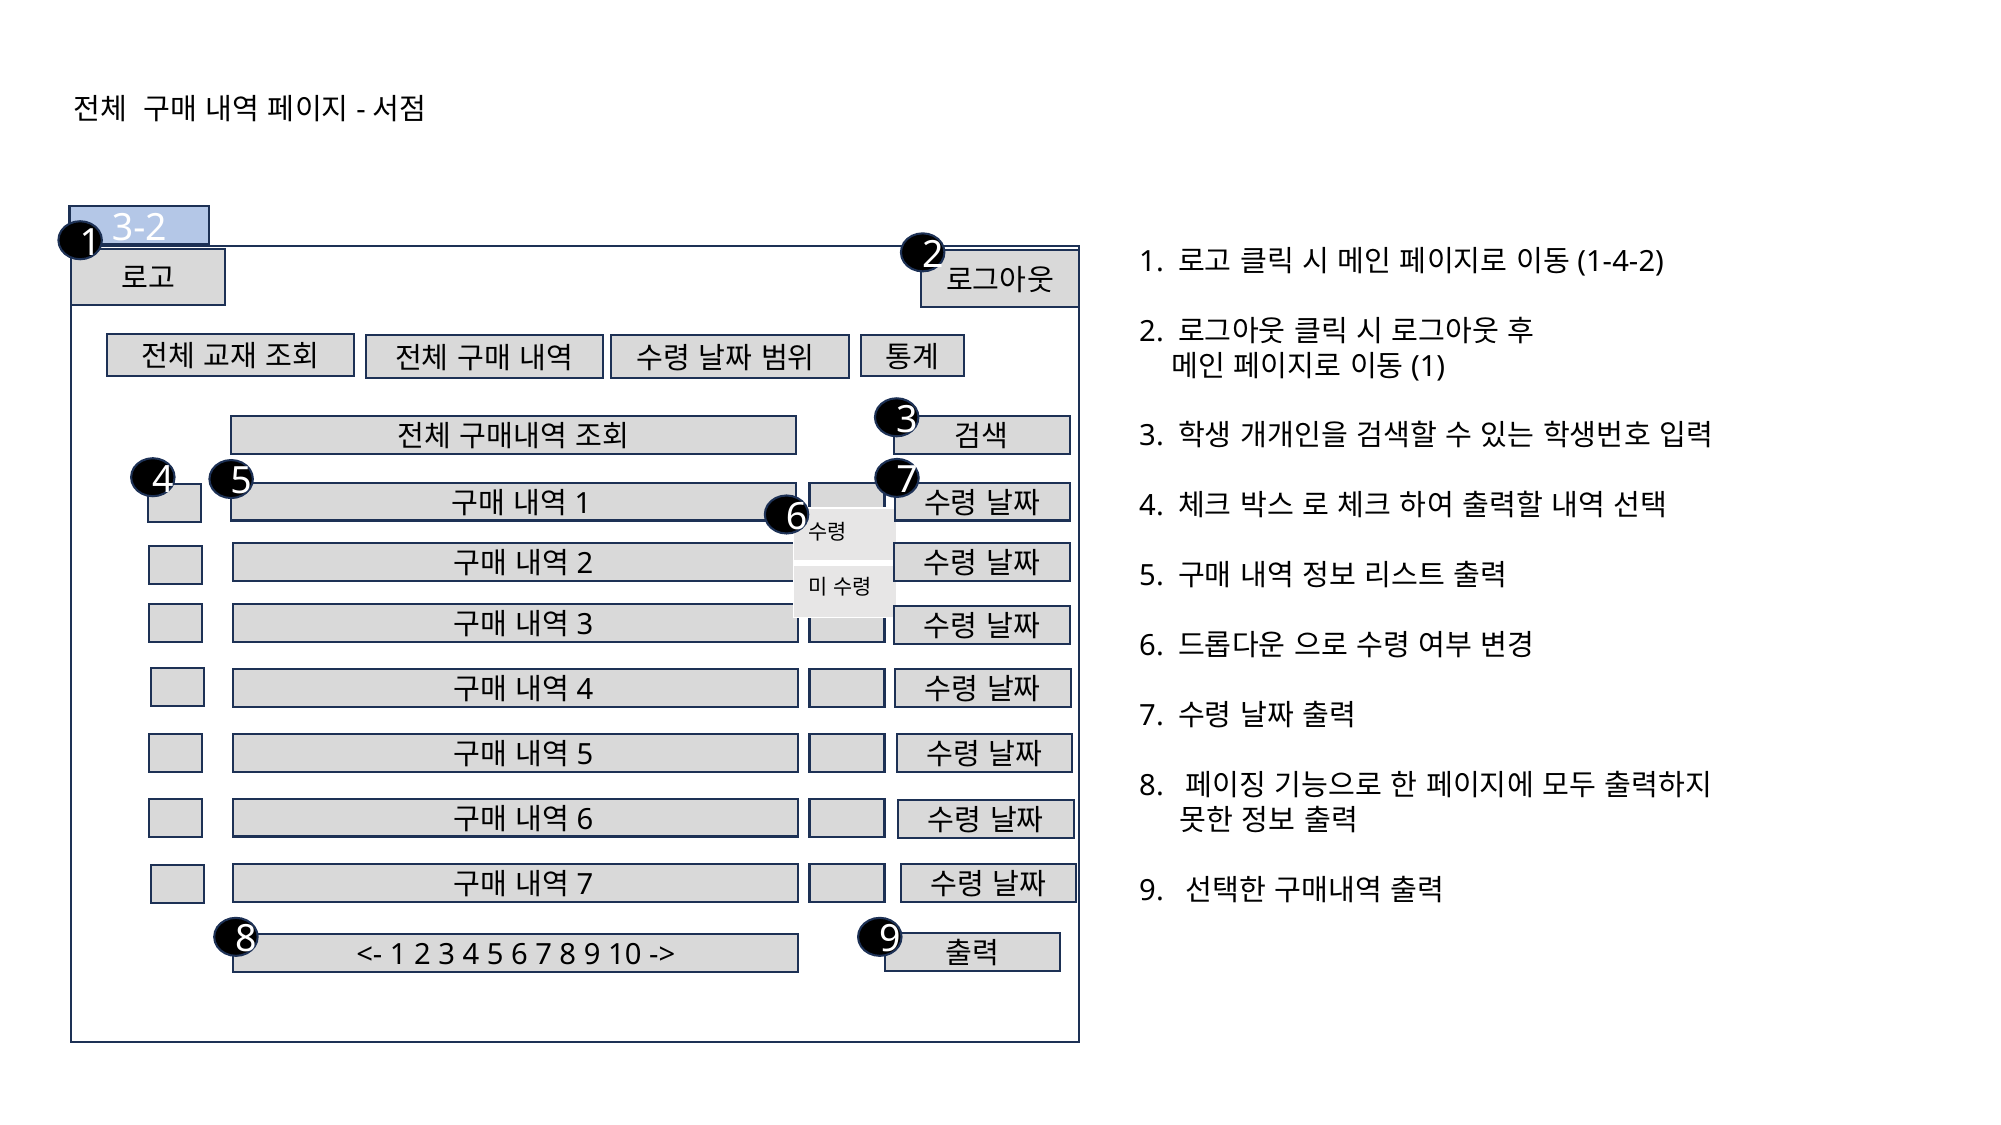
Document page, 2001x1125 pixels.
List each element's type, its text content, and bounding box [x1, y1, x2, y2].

text_box 출력 [884, 932, 1061, 972]
text_box [148, 733, 203, 773]
text_box [148, 603, 203, 643]
text_box 구매 내역6 [232, 798, 799, 838]
text_box 7 [874, 457, 920, 498]
text_box 전체 교재 조회 [106, 333, 355, 377]
text_box 수령 날짜 범위 [610, 334, 850, 379]
text_box 통계 [860, 334, 965, 377]
text_box 4 [130, 457, 176, 498]
text_box <- 1 2 3 4 5 6 7 8 9 10 -> [232, 933, 799, 973]
text_box 3-2 [68, 205, 210, 245]
text_box 5 [208, 458, 254, 500]
text_box 수령 날짜 [897, 799, 1075, 839]
text_box 8 [213, 916, 259, 957]
text_box 구매 내역5 [232, 733, 799, 773]
text_box 구매 내역3 [232, 603, 799, 643]
text_box 로고 [70, 248, 226, 306]
text_box 전체 구매 내역 페이지-서점 [58, 83, 1067, 133]
text_box [808, 668, 886, 708]
text_box [148, 545, 203, 585]
text_box [148, 798, 203, 838]
text_box [150, 667, 205, 707]
text_box 전체 구매내역 조회 [230, 415, 797, 455]
text_box 1. 로고 클릭 시 메인 페이지로 이동(1-4-2) 2. 로그아웃 클릭 시 로그아웃 후 메인 페이지로 이동(1) 3. 학생 개개인을 검색할 수 있는 학생번호 입력 4. 체크 박스 로 체크 하여 출력할 내역 선택 5. 구매 내역 정보 리스트 출력 6. 드롭다운 으로 수령 여부 변경 7. 수령 날짜 출력 8. 페이징 기능으로 한 페이지에 모두 출력하지 못한 정보 출력 9. 선택한 구매내역 출력 [1116, 234, 1833, 914]
text_box [808, 733, 886, 773]
text_box 2 [899, 232, 946, 273]
text_box 검색 [893, 415, 1071, 455]
text_box 구매 내역2 [232, 542, 793, 582]
text_box 수령 날짜 [894, 482, 1071, 522]
text_box 구매 내역4 [232, 668, 799, 708]
text_box 수령 날짜 [893, 605, 1071, 645]
text_box 6 [763, 494, 810, 535]
text_box 수령 날짜 [900, 863, 1077, 903]
text_box 3 [873, 397, 920, 438]
text_box 전체 구매 내역 [365, 334, 604, 379]
text_box [808, 618, 886, 643]
text_box [147, 483, 202, 523]
text_box [150, 864, 205, 904]
text_box 수령 날짜 [893, 542, 1071, 582]
text_box [808, 798, 886, 838]
text_box [808, 482, 886, 507]
text_box 9 [857, 916, 903, 957]
text_box [808, 863, 886, 903]
table_cell 미 수령 [794, 566, 896, 617]
text_box [70, 245, 1080, 1043]
text_box 로그아웃 [920, 249, 1080, 308]
text_box 수령 날짜 [894, 668, 1072, 708]
table_header 수령 [794, 509, 896, 560]
text_box 수령 날짜 [896, 733, 1073, 773]
text_box 구매 내역1 [230, 482, 797, 522]
text_box 1 [57, 220, 103, 261]
text_box 구매 내역7 [232, 863, 799, 903]
